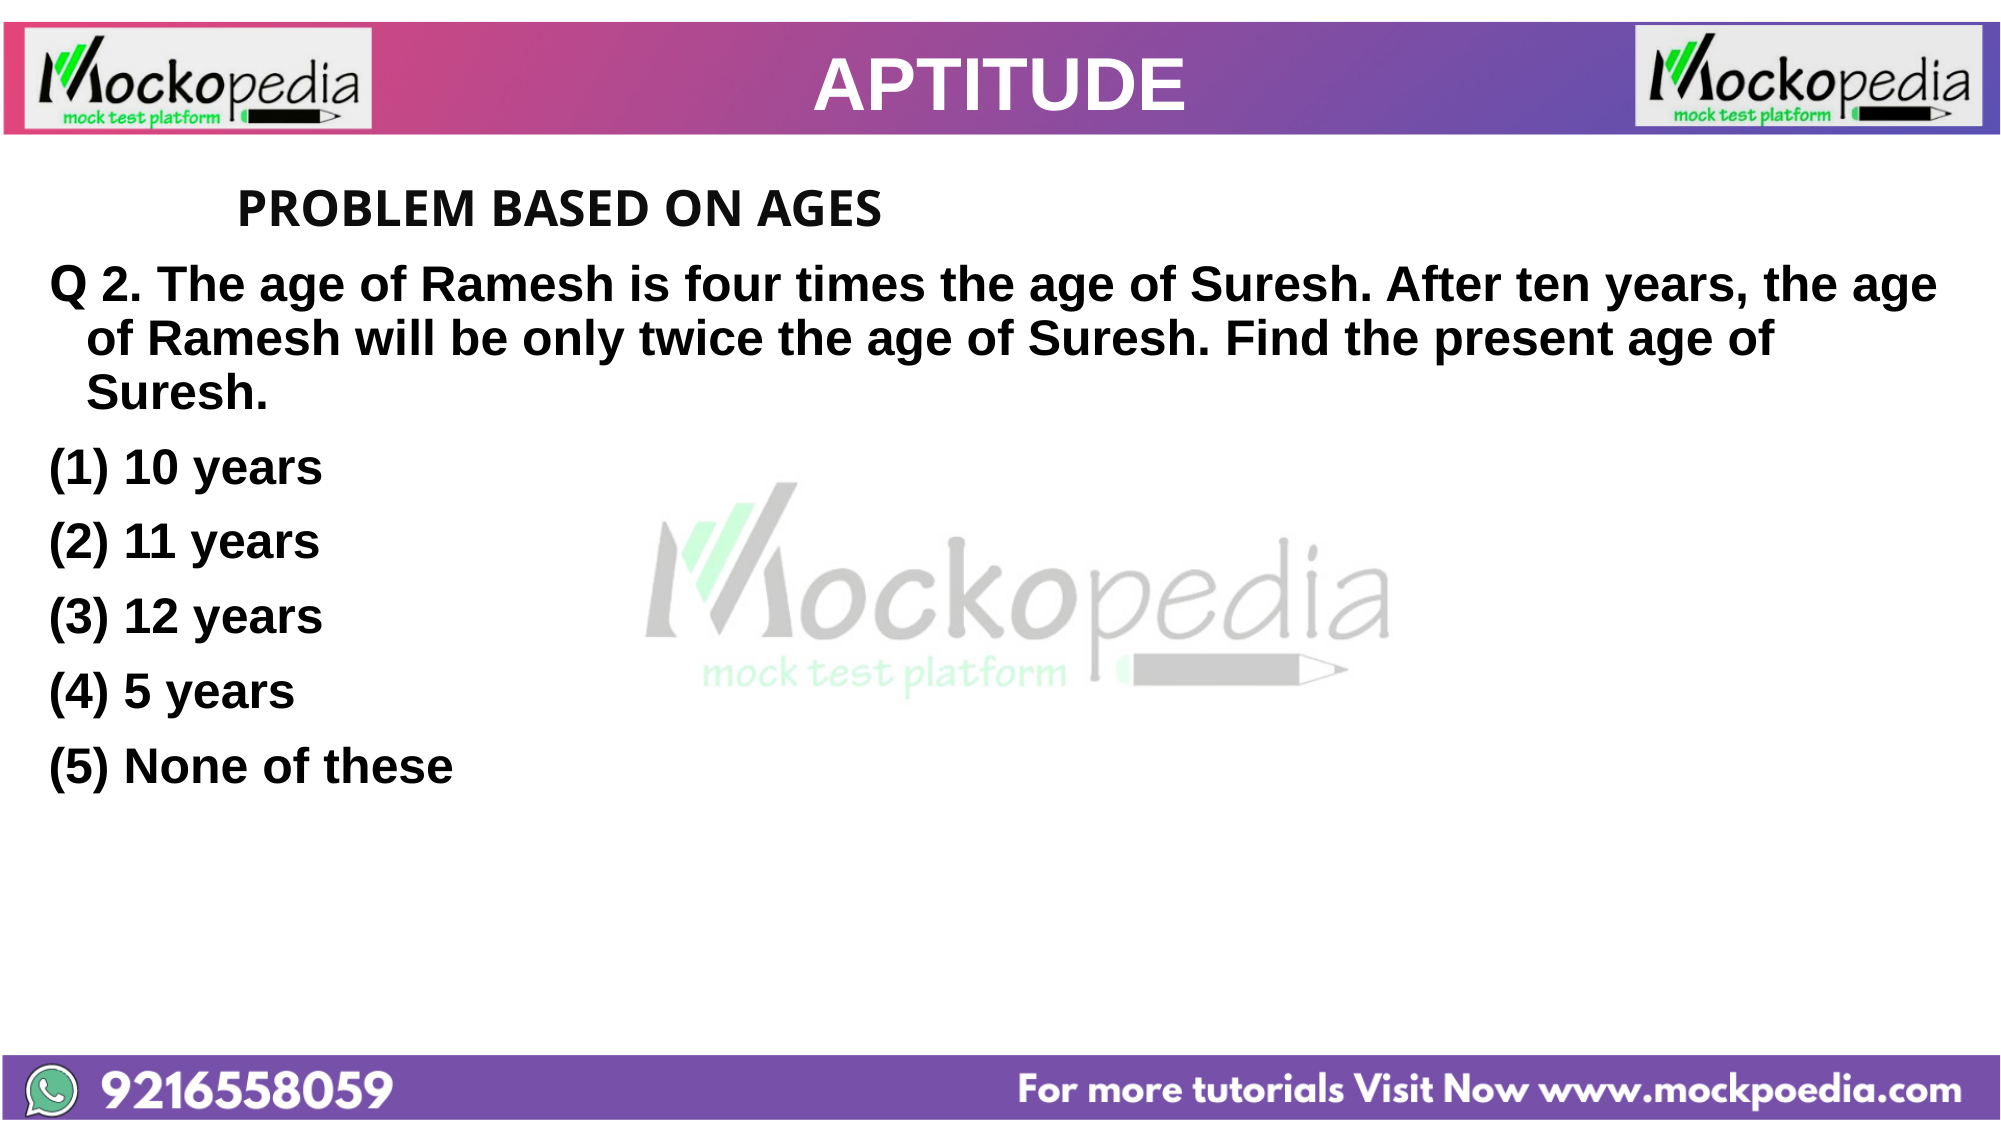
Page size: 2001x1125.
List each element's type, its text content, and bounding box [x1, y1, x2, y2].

list PROBLEM BASED ON AGES Q 2. The age of Ramesh is four times the age of Suresh. After ten years, the age of Ramesh will be only twice the age of Suresh. Find the present age of Suresh. 10 years (2) 11 years (3) 12 years (4) 5 years (5) None of these [33, 175, 1959, 1053]
title APTITUDE [41, 31, 1959, 142]
picture [0, 0, 2001, 1125]
